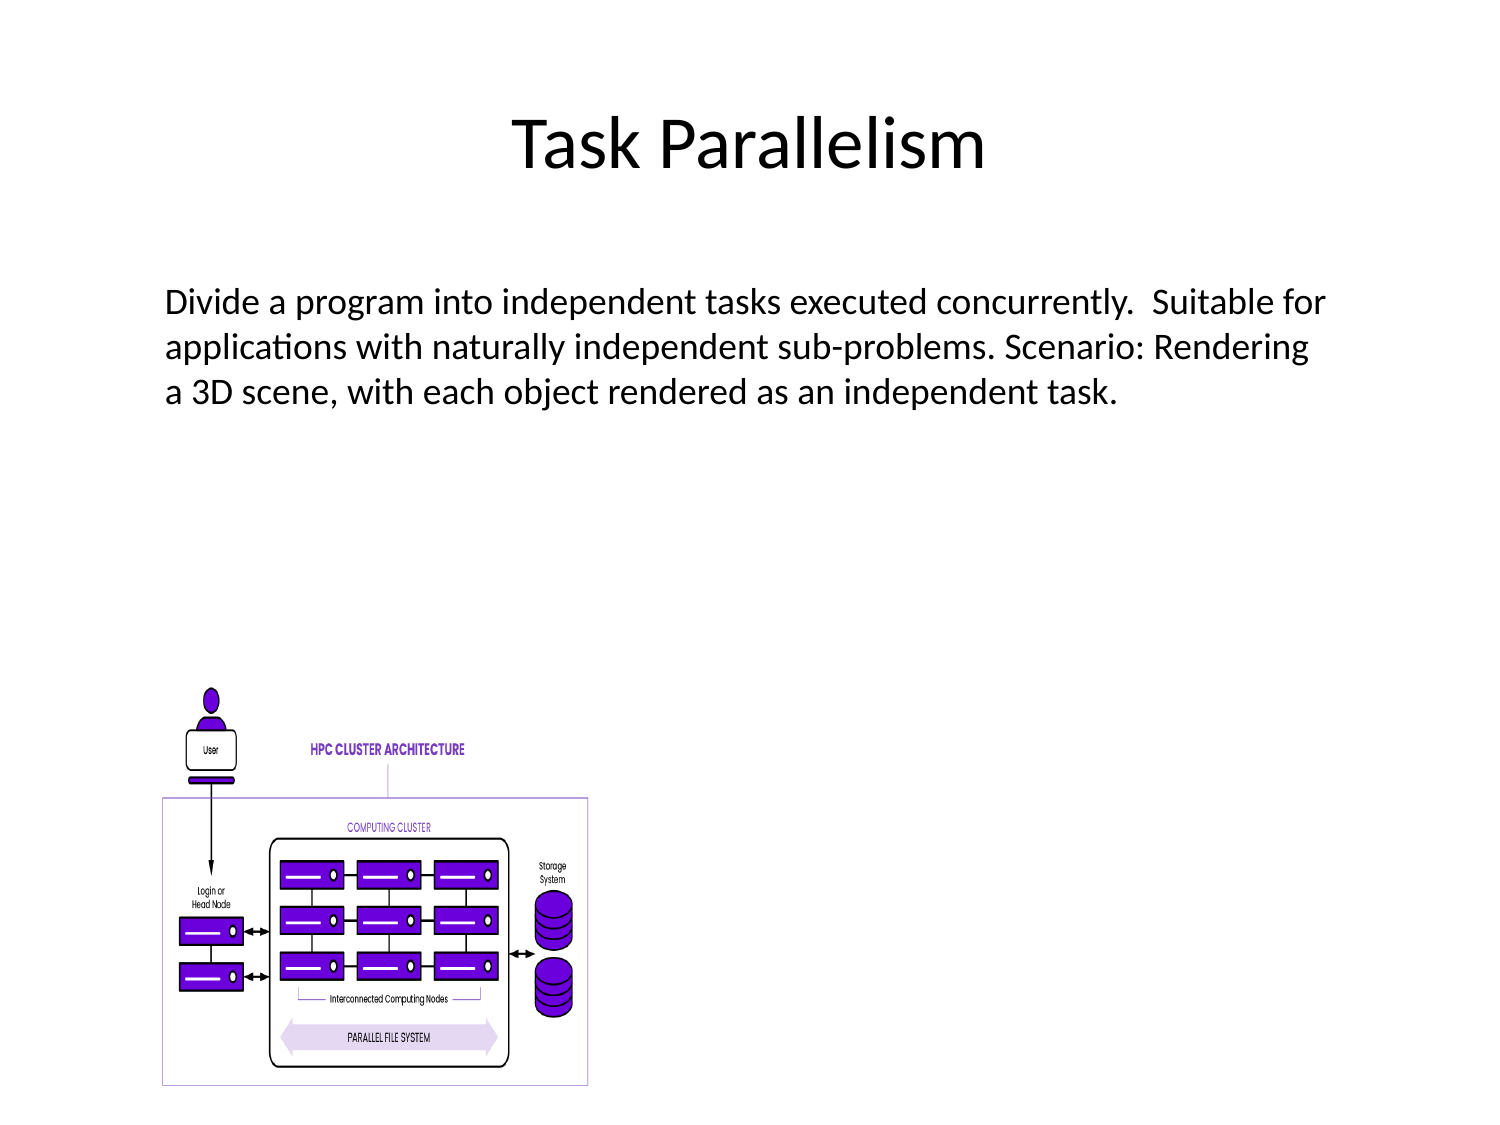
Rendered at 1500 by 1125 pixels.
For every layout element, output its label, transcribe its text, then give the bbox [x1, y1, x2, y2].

picture [149, 674, 601, 1103]
text_box Divide a program into independent tasks executed concurrently. Suitable for applications with naturally independent sub-problems. Scenario: Rendering a 3D scene, with each object rendered as an independent task. [149, 224, 1350, 420]
title Task Parallelism [75, 45, 1425, 233]
